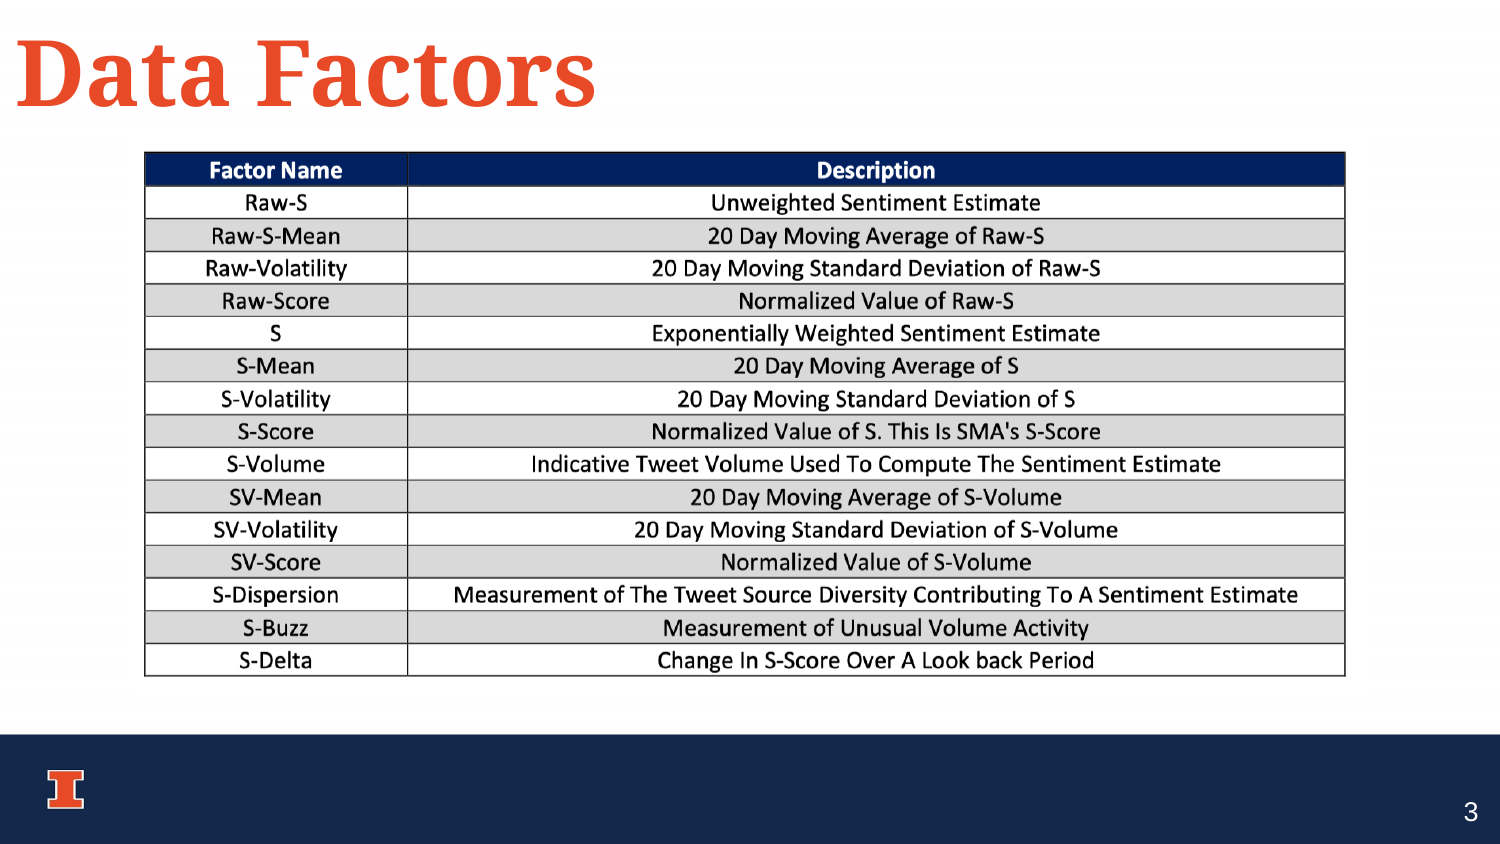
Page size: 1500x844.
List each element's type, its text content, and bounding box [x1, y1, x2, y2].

slide_number 3 [1403, 779, 1494, 844]
text_box Data Factors [0, 0, 1018, 369]
picture [0, 0, 1500, 844]
